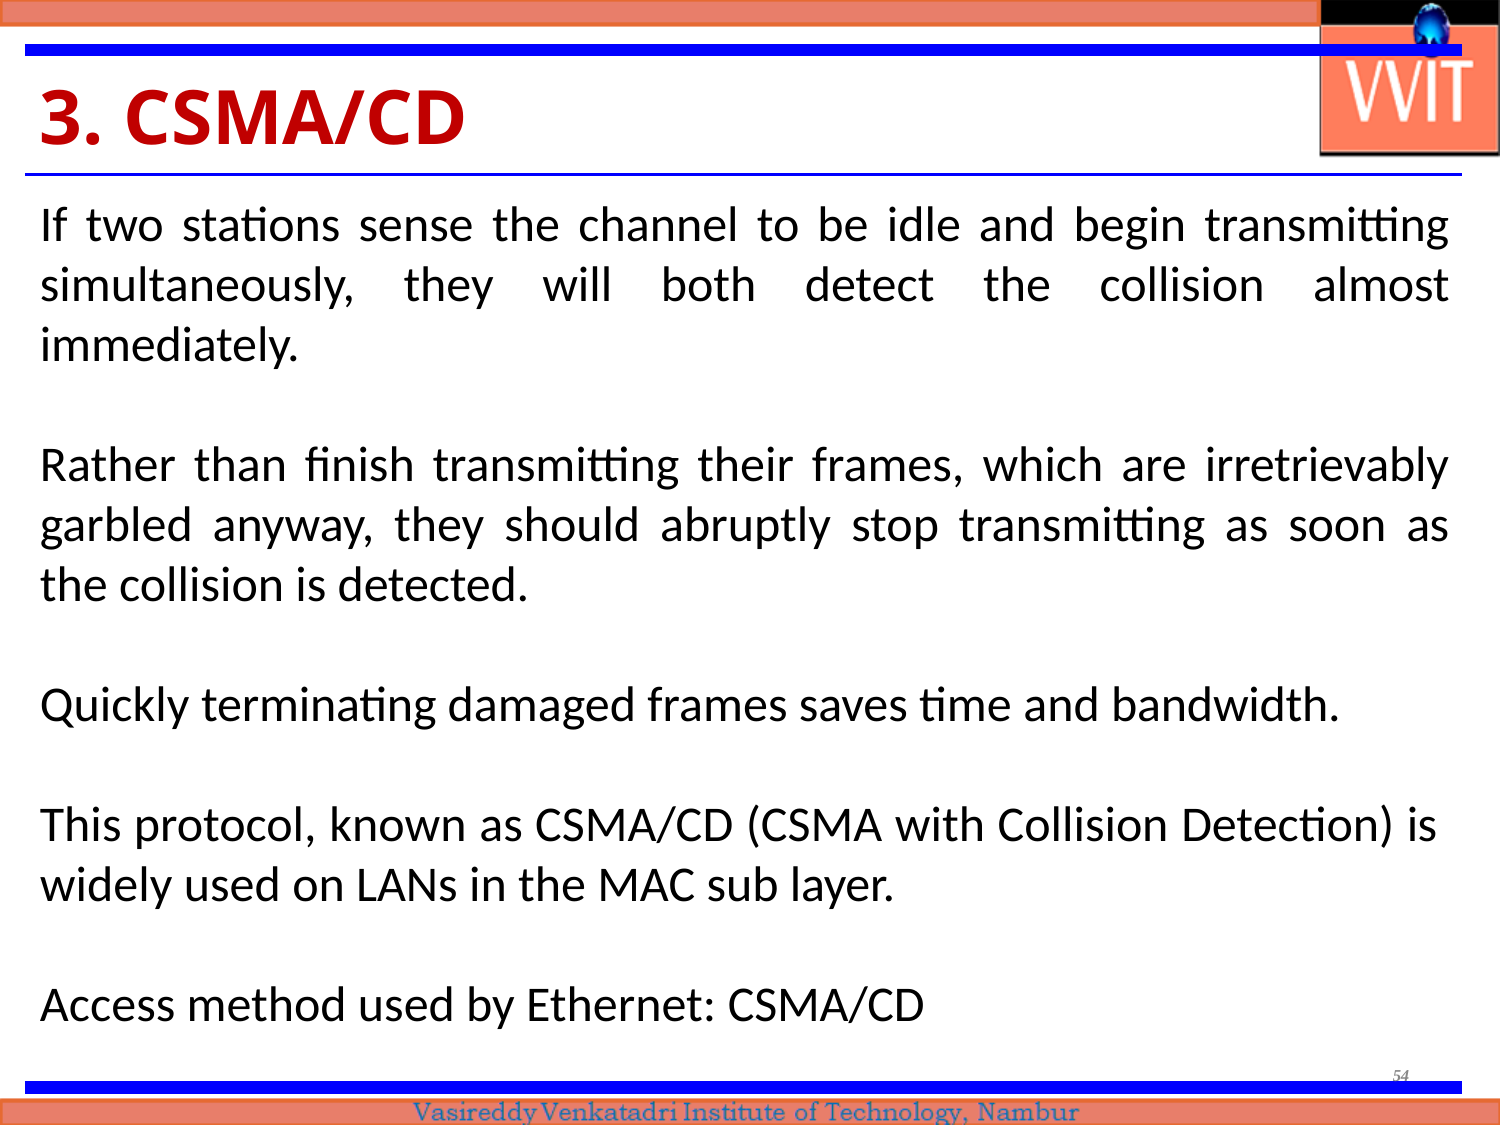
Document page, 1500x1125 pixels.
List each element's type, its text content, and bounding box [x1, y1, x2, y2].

picture [0, 0, 1500, 1125]
title 3. CSMA/CD [22, 58, 1465, 258]
slide_number 54 [1386, 1064, 1419, 1125]
text_box If two stations sense the channel to be idle and begin transmitting simultaneously, they will both detect the collision almost immediately. Rather than finish transmitting their frames, which are irretrievably garbled anyway, they should abruptly stop transmitting as soon as the collision is detected. Quickly terminating damaged frames saves time and bandwidth. This protocol, known as CSMA/CD (CSMA with Collision Detection) is widely used on LANs in the MAC sub layer. Access method used by Ethernet: CSMA/CD [37, 189, 1450, 1032]
